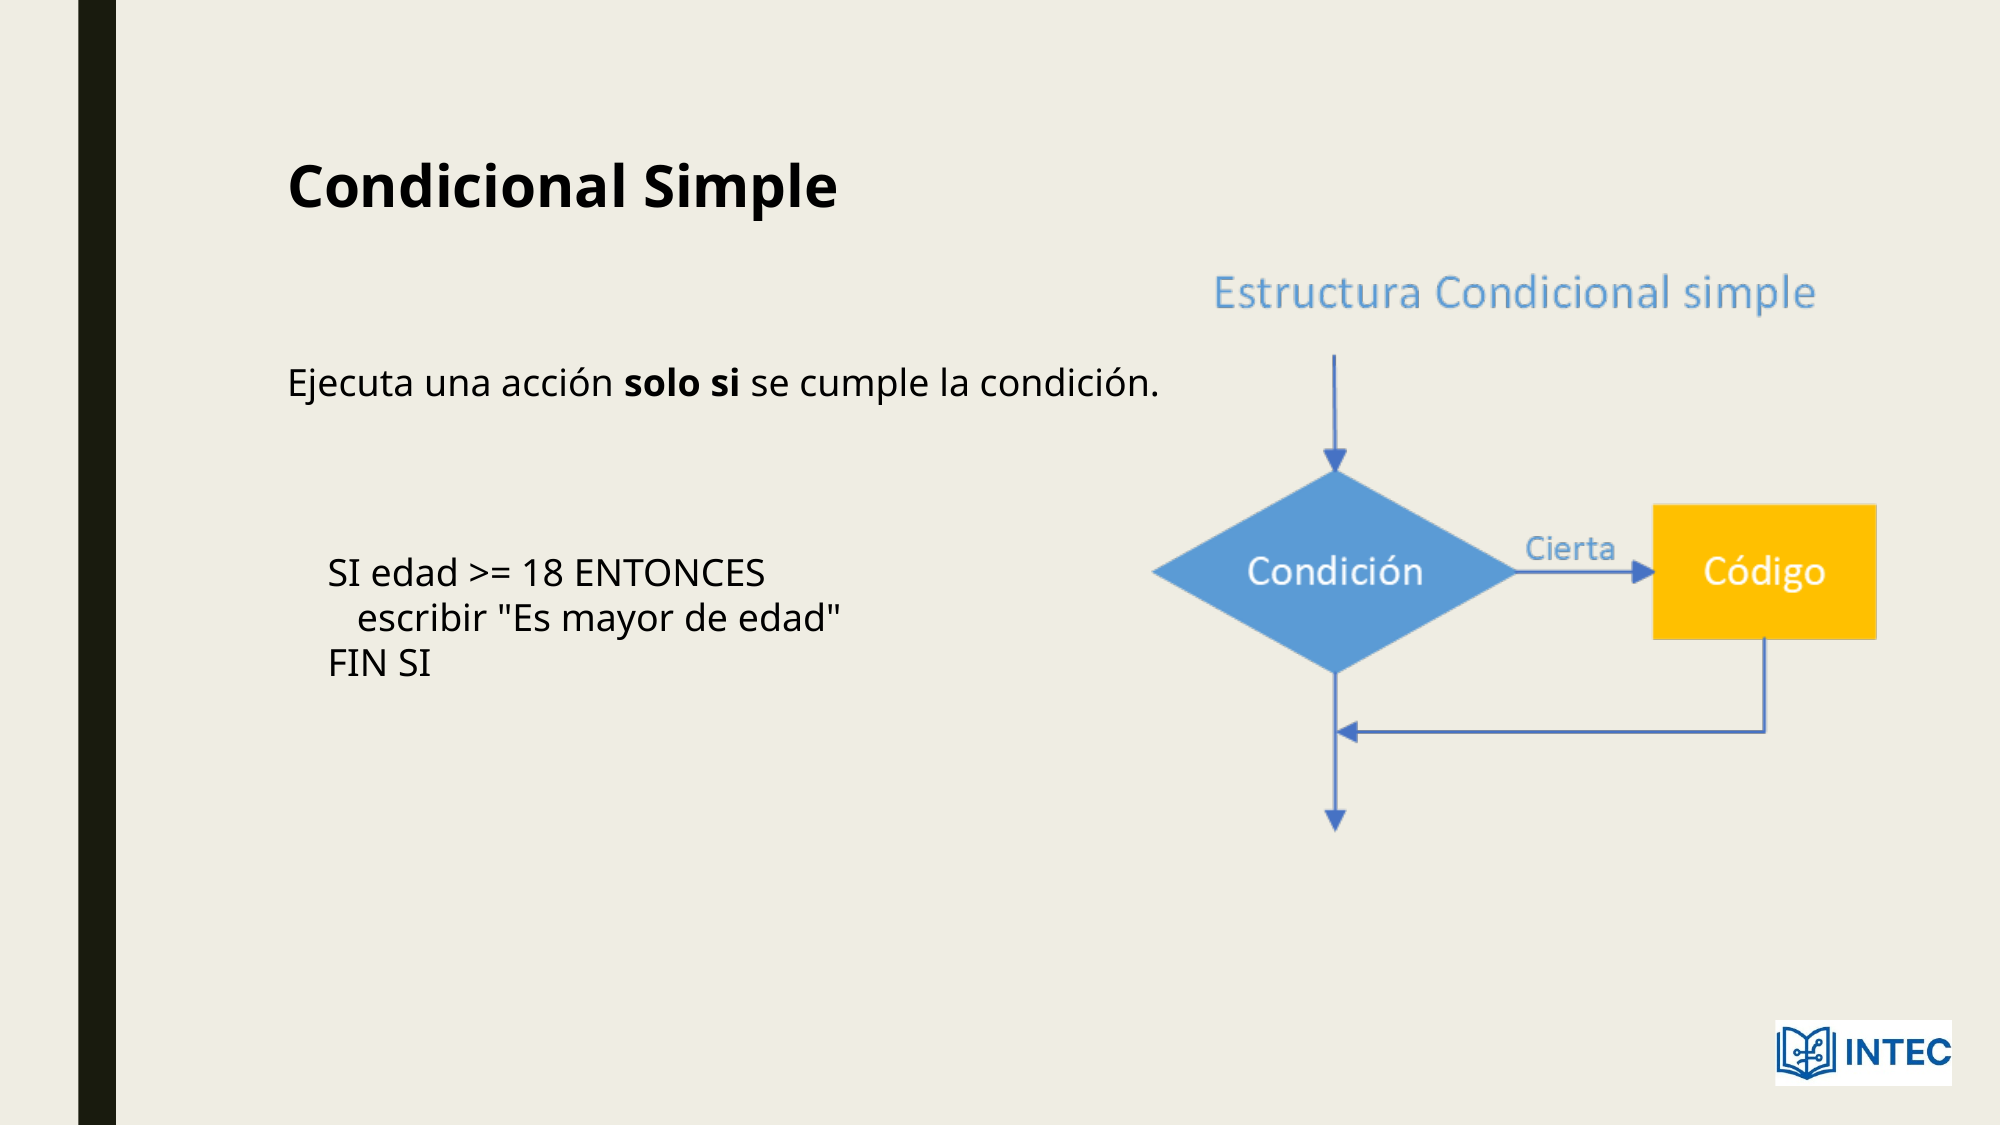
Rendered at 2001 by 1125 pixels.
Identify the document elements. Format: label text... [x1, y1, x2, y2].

text_box SI edad >= 18 ENTONCES escribir "Es mayor de edad" FIN SI [312, 541, 857, 692]
picture [1136, 233, 1891, 848]
picture [1775, 1020, 1952, 1086]
text_box Ejecuta una acción solo si se cumple la condición. [272, 351, 1136, 412]
text_box Condicional Simple [272, 131, 1364, 227]
